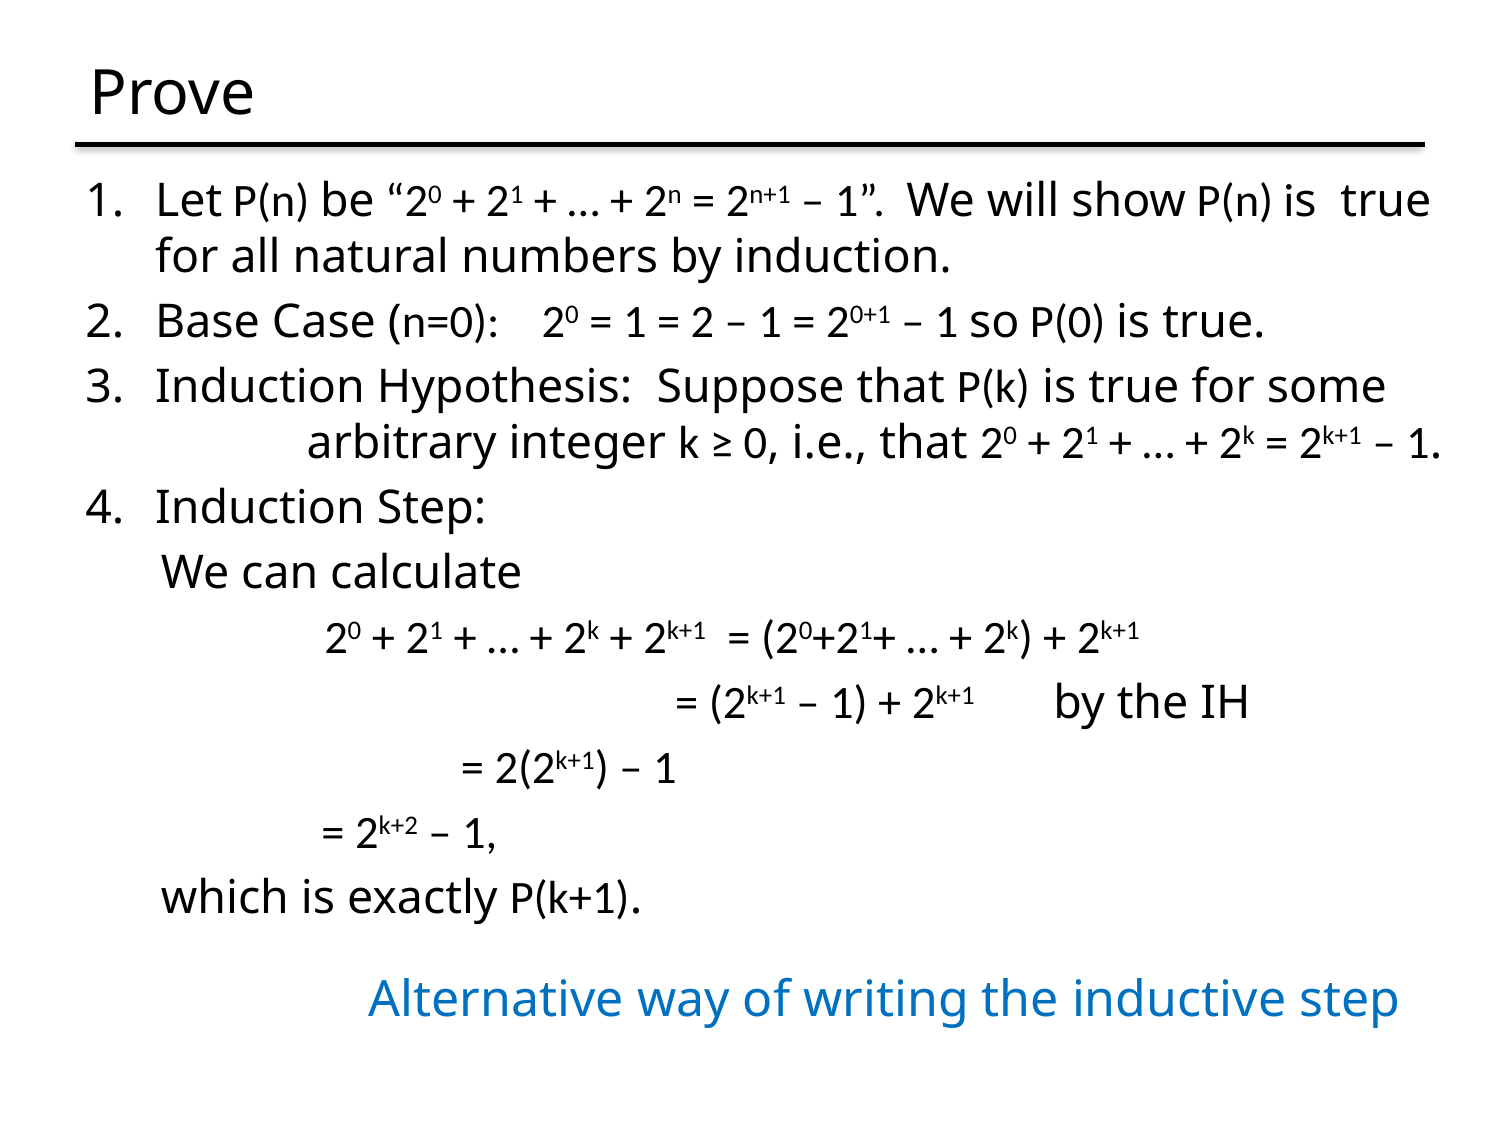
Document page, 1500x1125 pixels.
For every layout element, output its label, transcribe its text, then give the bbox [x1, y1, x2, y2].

text_box Alternative way of writing the inductive step [353, 959, 1416, 1035]
list Let P(n) be “20 + 21 + … + 2n = 2n+1 – 1”. We will show P(n) is true for all natural numbers by induction. Base Case (n=0): 20 = 1 = 2 – 1 = 20+1 – 1 so P(0) is true. Induction Hypothesis: Suppose that P(k) is true for some arbitrary integer k ≥ 0, i.e., that 20 + 21 + … + 2k = 2k+1 – 1. Induction Step: We can calculate 20 + 21 + … + 2k + 2k+1 = (20+21+ … + 2k) + 2k+1 = (2k+1 – 1) + 2k+1 by the IH = 2(2k+1) – 1 = 2k+2 – 1, which is exactly P(k+1). 5. Thus P(k) is true for all k ∈ℕ, by induction. [62, 162, 1500, 1074]
